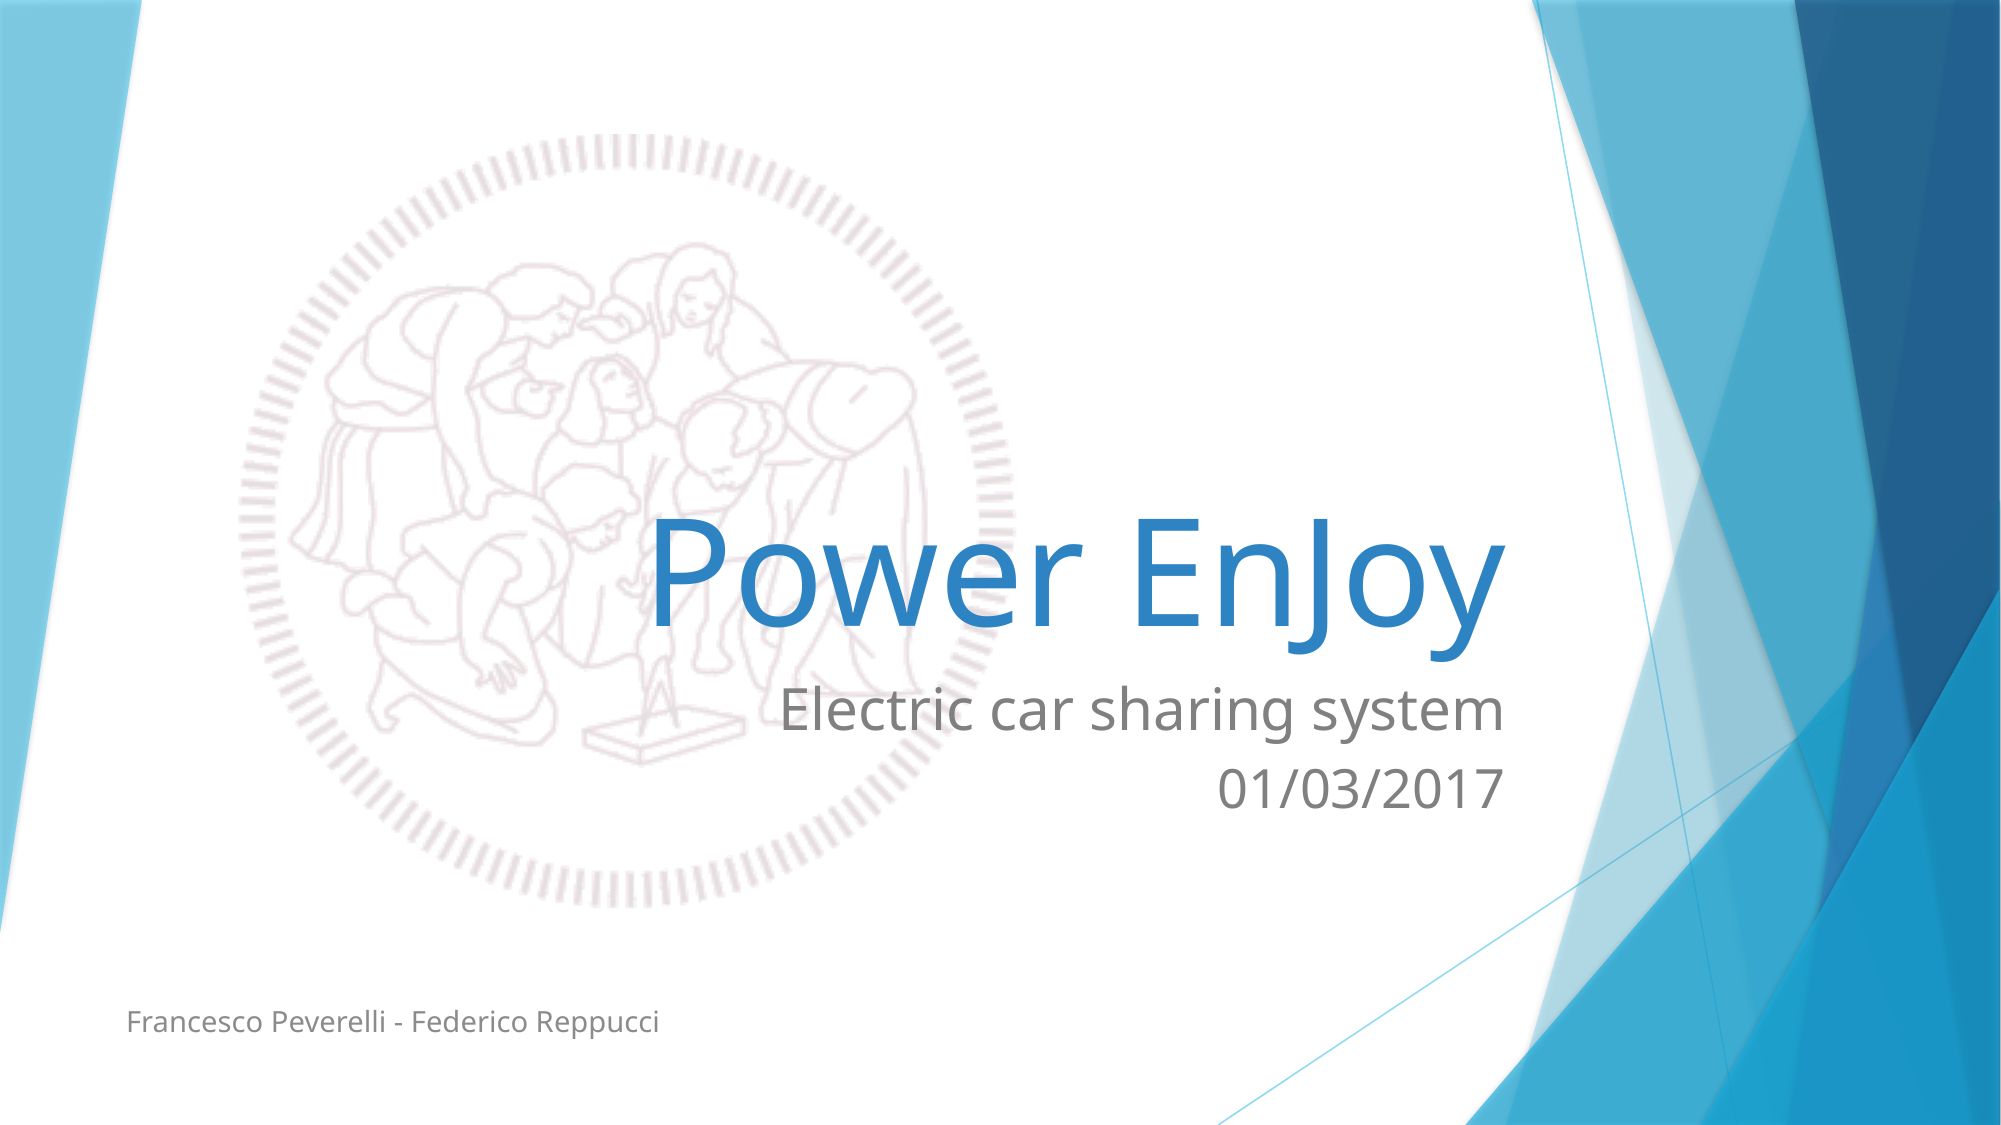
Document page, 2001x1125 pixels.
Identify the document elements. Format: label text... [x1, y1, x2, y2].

title Power EnJoy [1036, 394, 1522, 664]
text_box [1001, 838, 1522, 1010]
text_box 01/03/2017 [1036, 747, 1522, 838]
subtitle Electric car sharing system [1036, 664, 1522, 747]
footer Francesco Peverelli - Federico Reppucci [111, 991, 1145, 1051]
picture [223, 134, 1032, 925]
